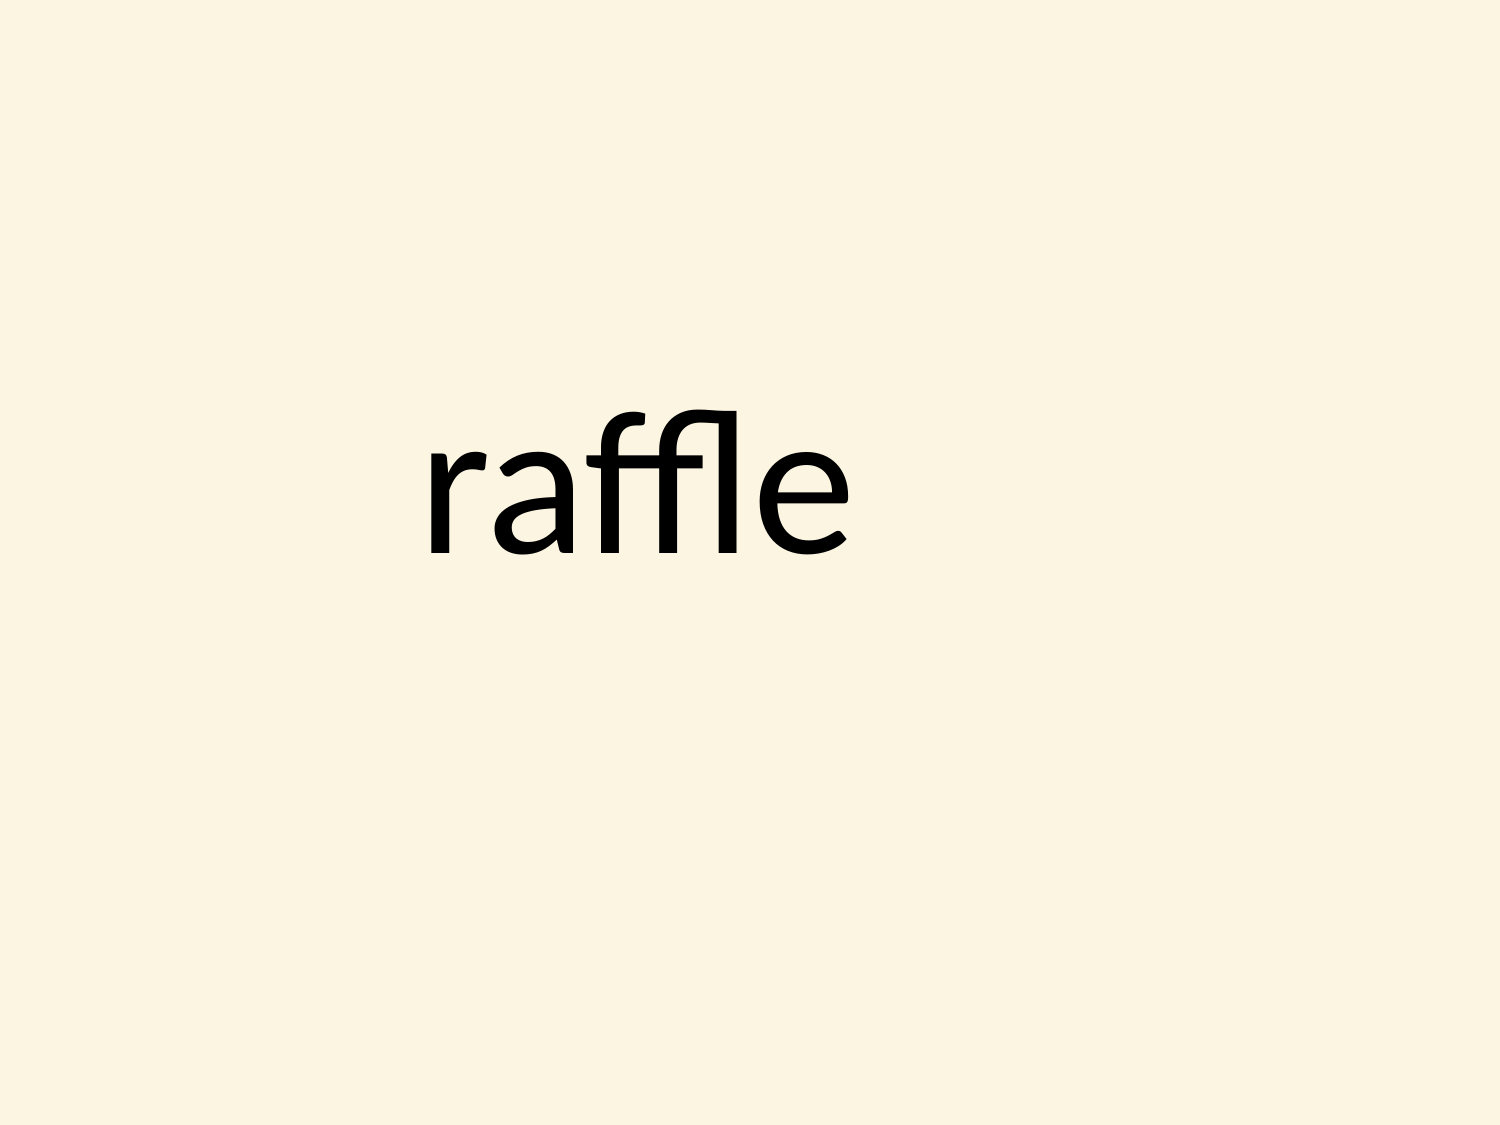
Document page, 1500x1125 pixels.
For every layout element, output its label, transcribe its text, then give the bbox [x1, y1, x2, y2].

title raffle [0, 349, 1276, 591]
